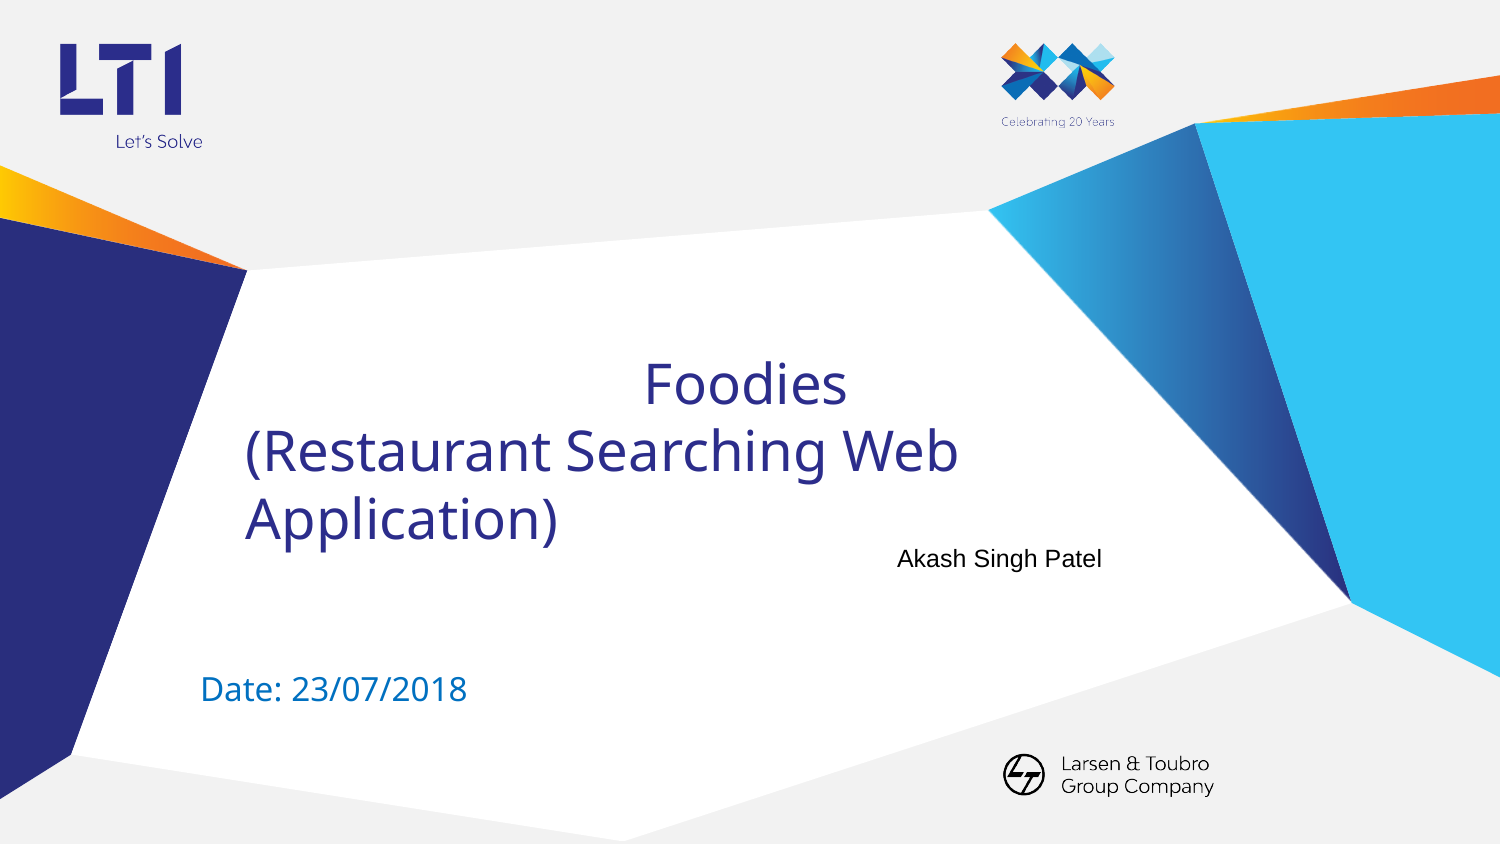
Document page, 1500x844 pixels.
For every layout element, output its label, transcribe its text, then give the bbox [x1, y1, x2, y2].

text_box Akash Singh Patel [882, 535, 1255, 580]
picture [60, 43, 202, 148]
title Foodies (Restaurant Searching Web Application) [245, 347, 1159, 485]
subtitle Date: 23/07/2018 [199, 670, 1112, 707]
picture [1001, 751, 1214, 797]
picture [1001, 43, 1115, 128]
